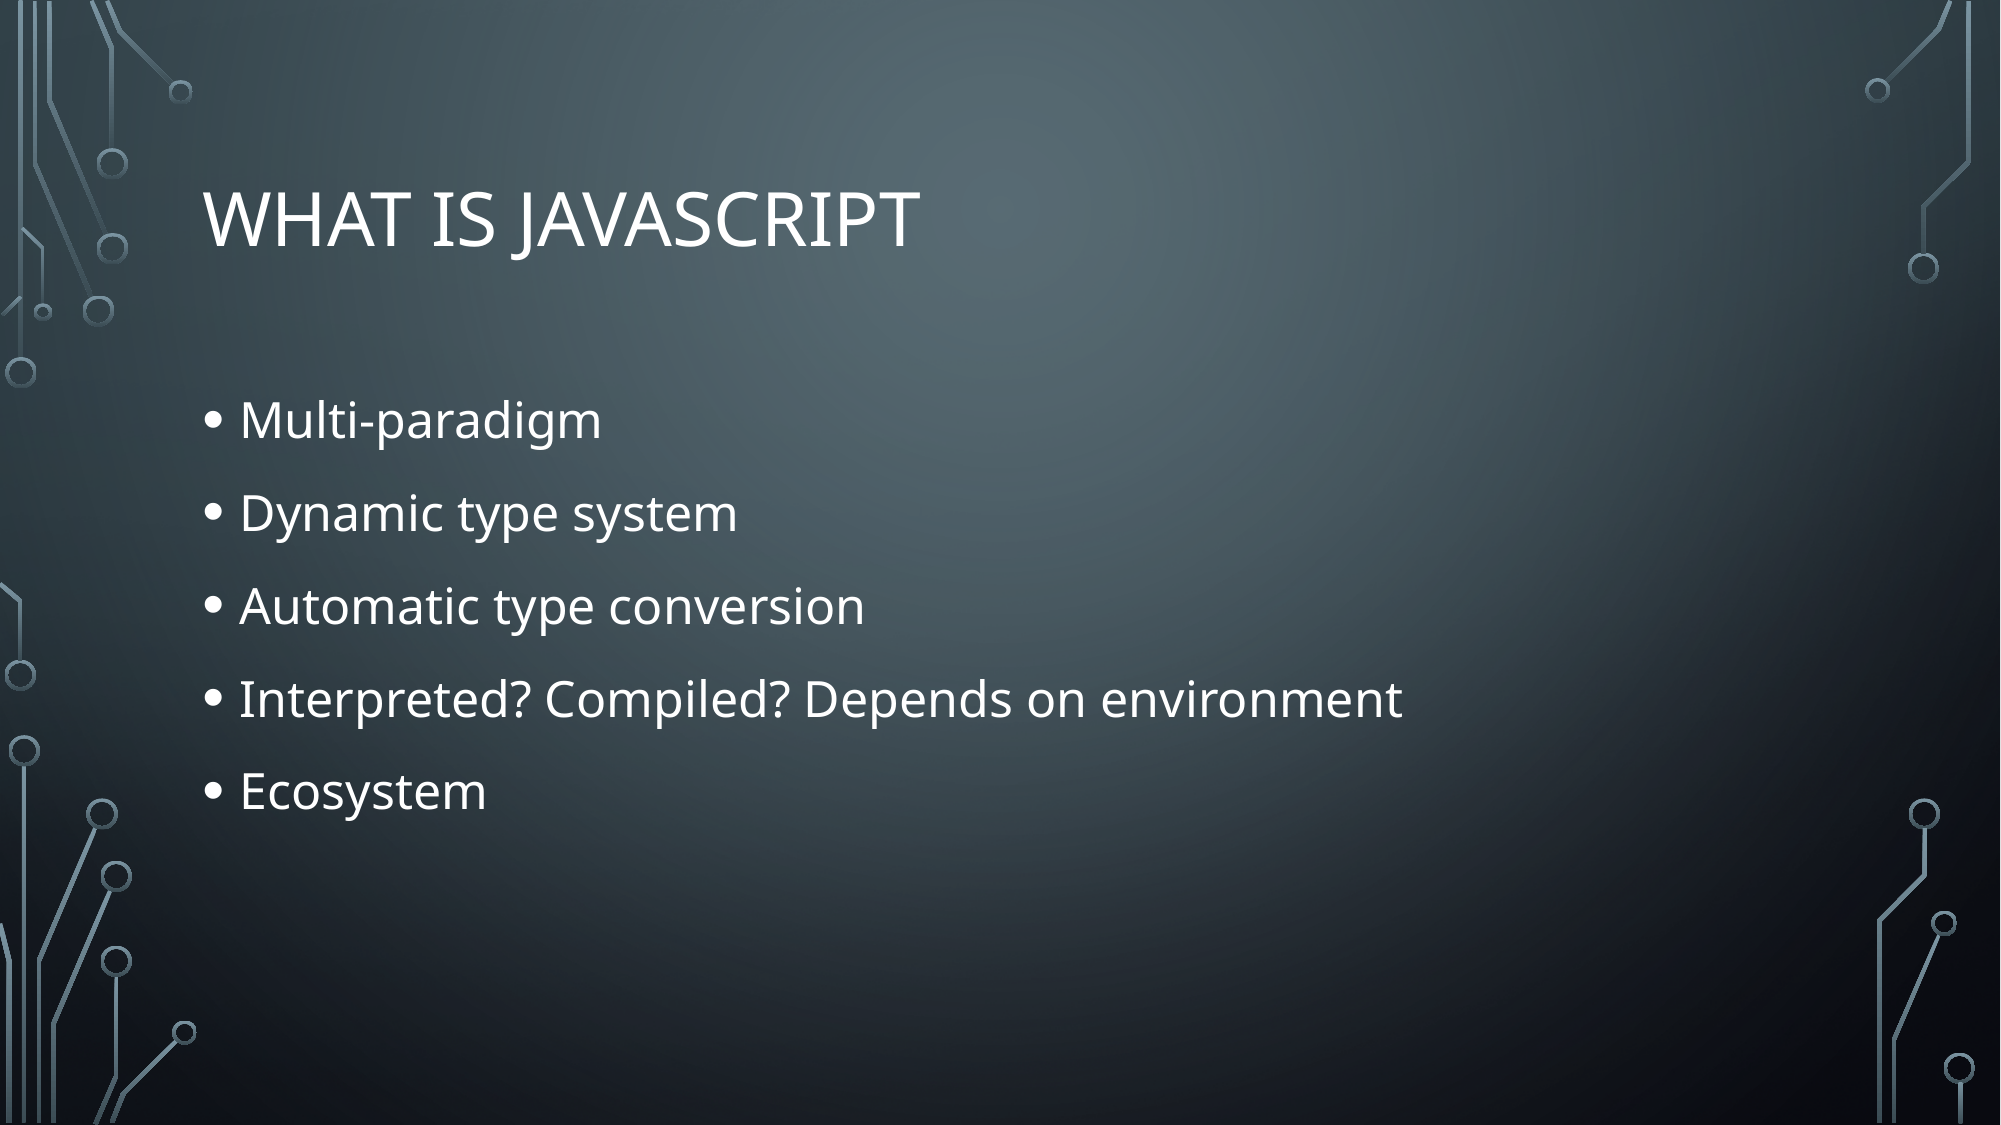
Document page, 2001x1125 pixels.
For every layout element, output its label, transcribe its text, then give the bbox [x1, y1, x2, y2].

title What Is Javascript [187, 101, 1813, 344]
list Multi-paradigm Dynamic type system Automatic type conversion Interpreted? Compiled? Depends on environment Ecosystem [187, 369, 1813, 950]
